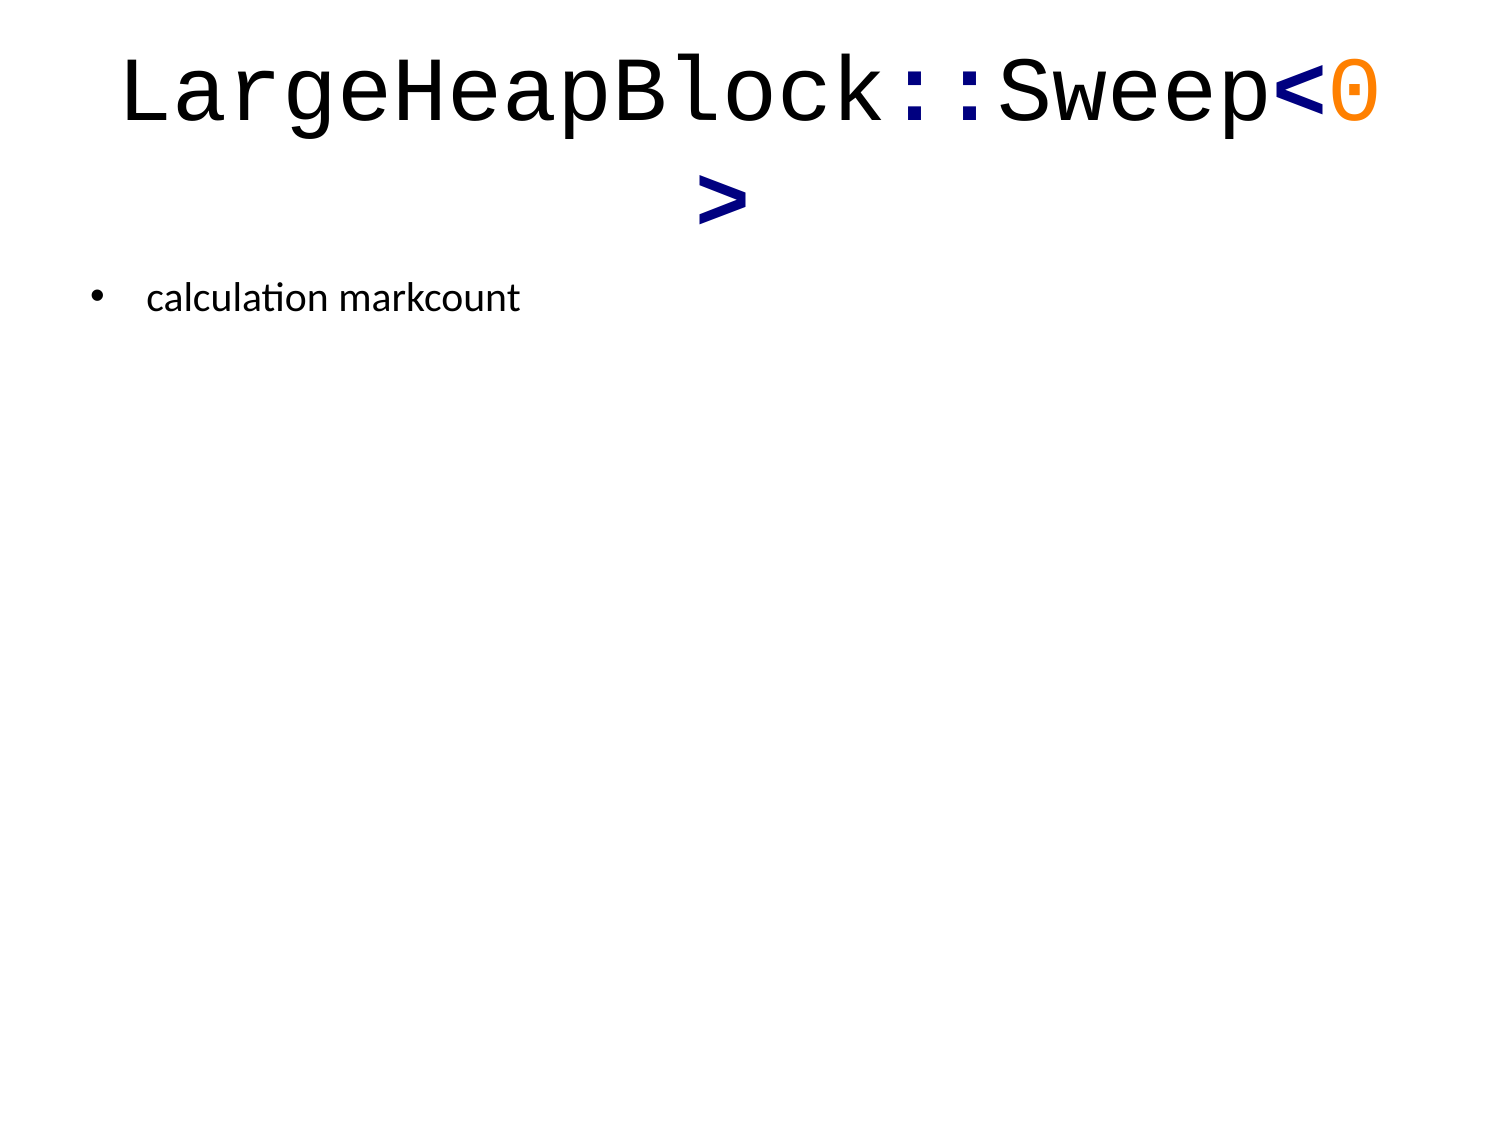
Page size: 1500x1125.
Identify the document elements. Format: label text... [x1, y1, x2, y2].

title LargeHeapBlock::Sweep<0> [75, 45, 1425, 233]
list calculation markcount [75, 262, 1425, 400]
